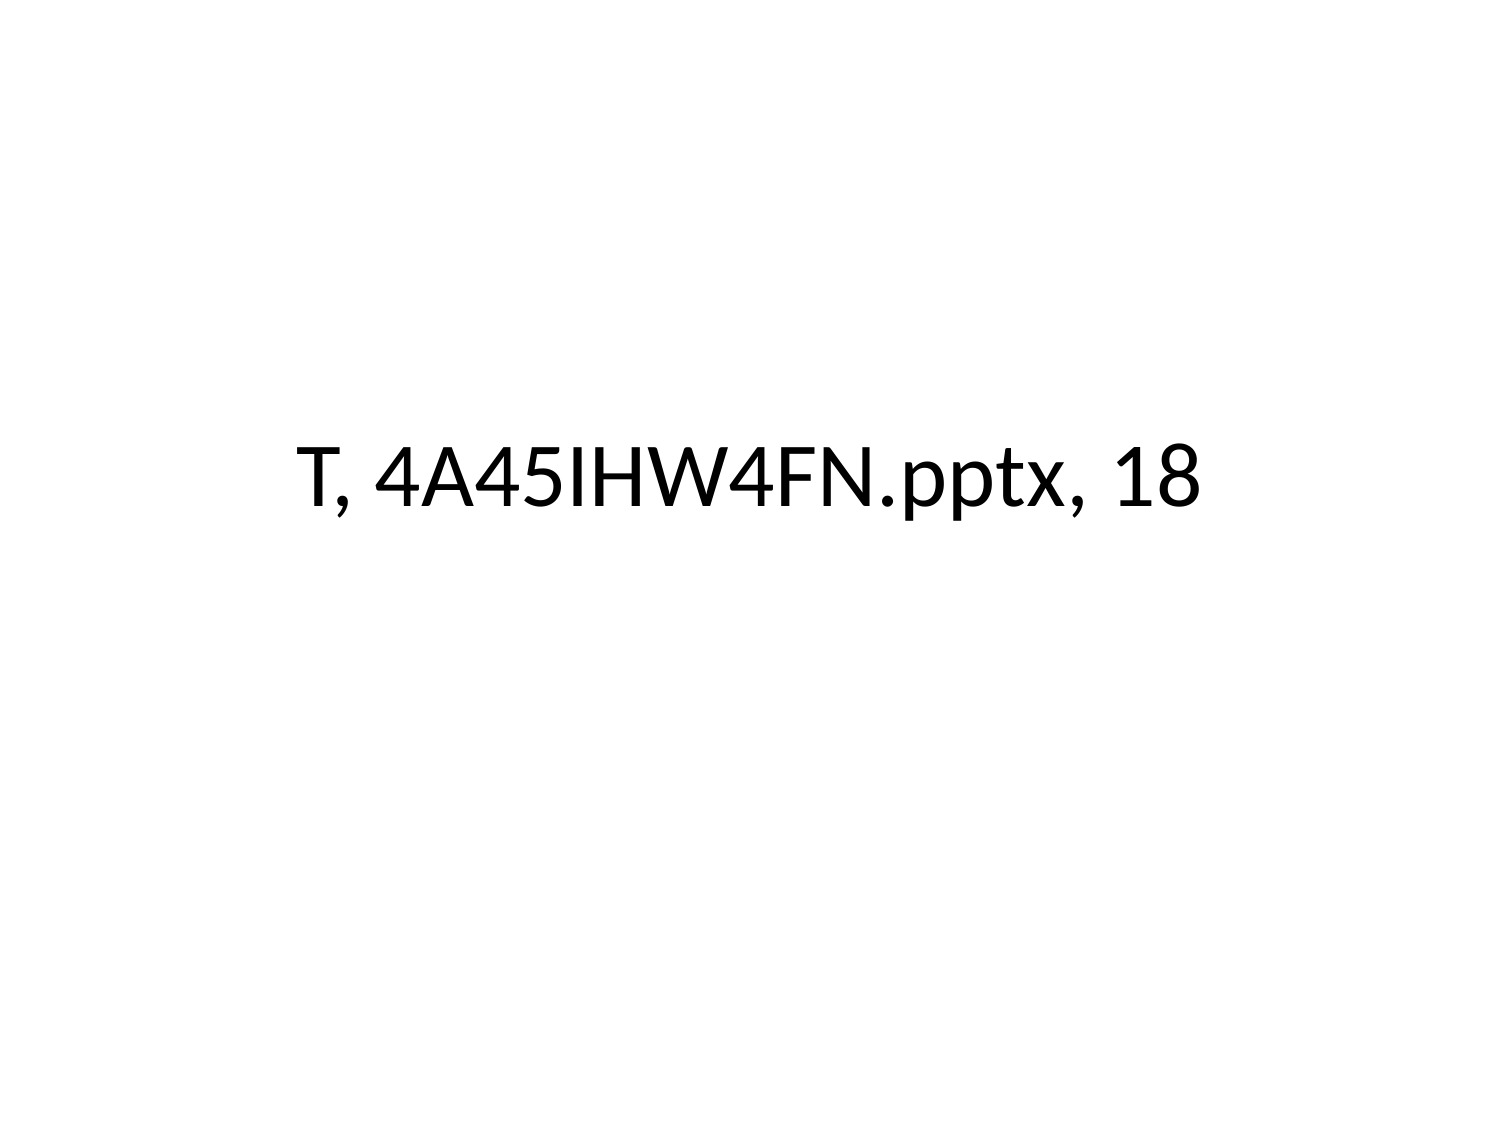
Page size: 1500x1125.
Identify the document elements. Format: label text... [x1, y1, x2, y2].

title T, 4A45IHW4FN.pptx, 18 [112, 349, 1388, 591]
